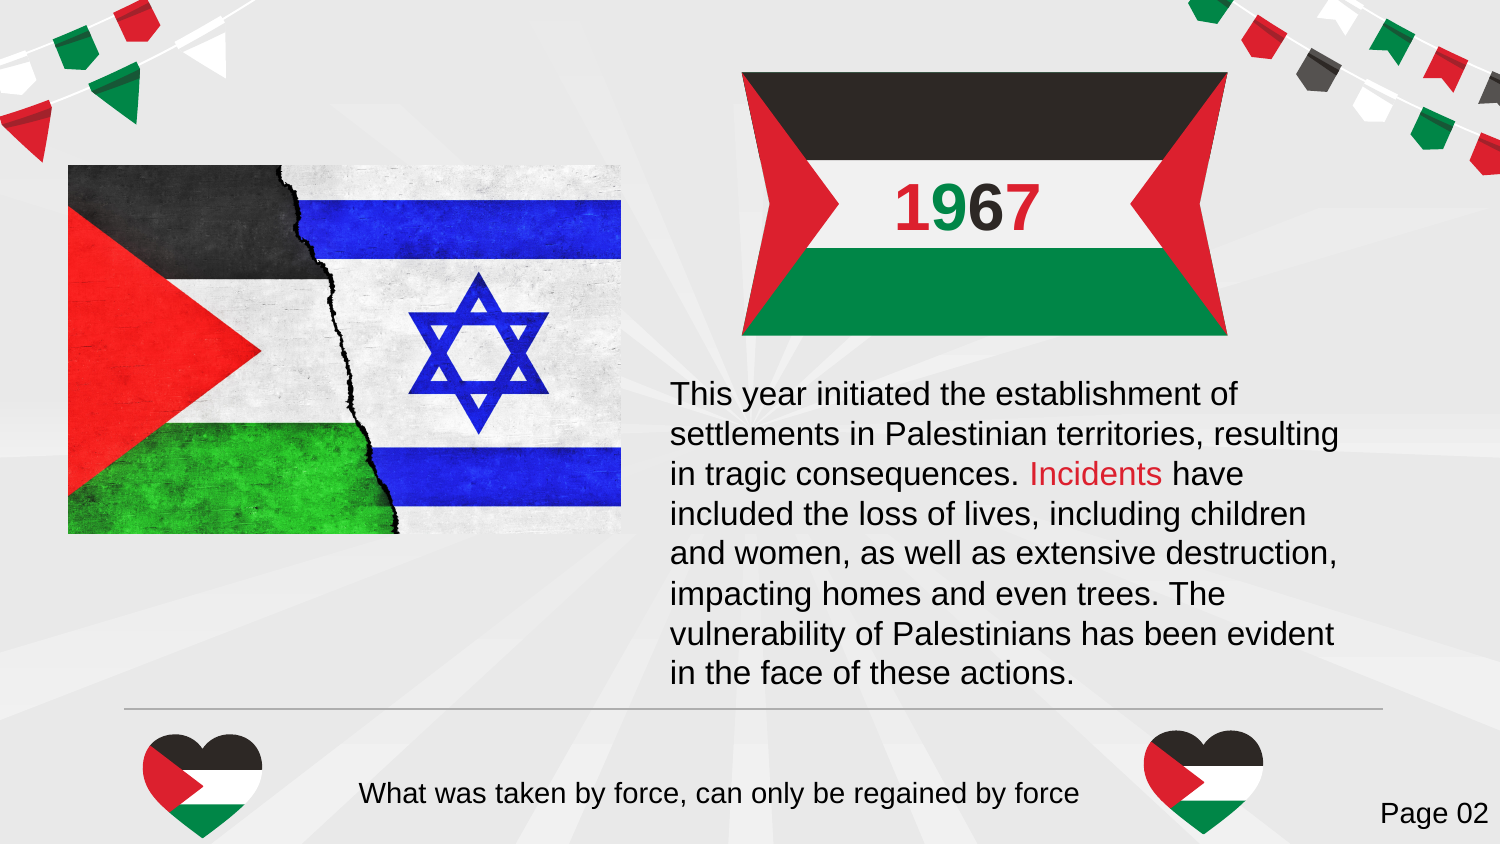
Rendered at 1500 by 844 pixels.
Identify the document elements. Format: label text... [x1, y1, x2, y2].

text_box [0, 0, 210, 90]
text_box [1267, 0, 1500, 103]
text_box This year initiated the establishment of settlements in Palestinian territories, resulting in tragic consequences. Incidents have included the loss of lives, including children and women, as well as extensive destruction, impacting homes and even trees. The vulnerability of Palestinians has been evident in the face of these actions. [655, 364, 1361, 699]
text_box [143, 734, 262, 838]
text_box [1144, 730, 1263, 834]
picture [67, 165, 621, 534]
text_box What was taken by force, can only be regained by force [343, 766, 1124, 817]
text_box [741, 72, 1228, 336]
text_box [0, 0, 482, 149]
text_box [1127, 0, 1500, 155]
text_box Page 02 [1365, 787, 1500, 838]
